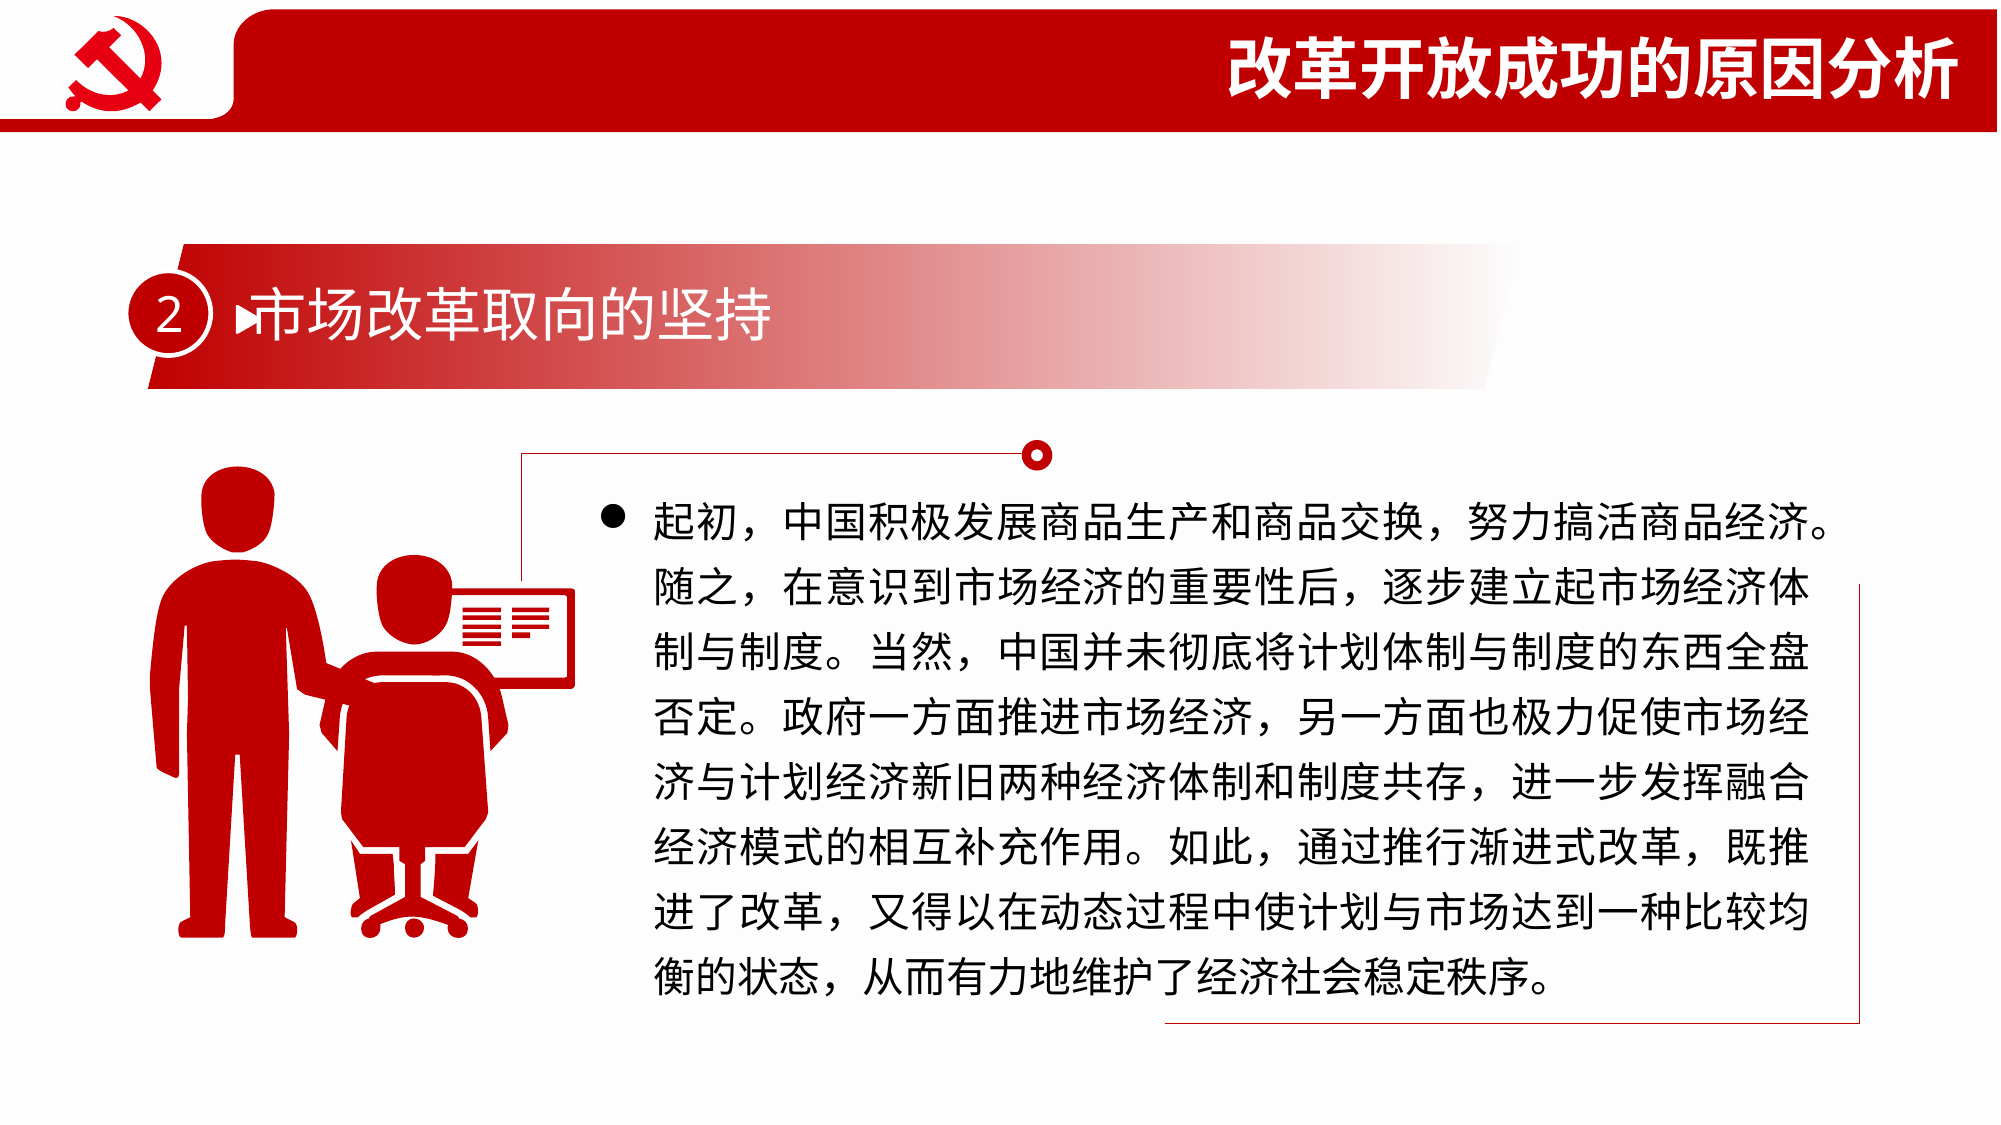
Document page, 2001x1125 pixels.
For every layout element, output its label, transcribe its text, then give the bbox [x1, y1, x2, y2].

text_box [125, 270, 211, 356]
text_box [521, 440, 1052, 470]
text_box 起初，中国积极发展商品生产和商品交换，努力搞活商品经济。随之，在意识到市场经济的重要性后，逐步建立起市场经济体制与制度。当然，中国并未彻底将计划体制与制度的东西全盘否定。政府一方面推进市场经济，另一方面也极力促使市场经济与计划经济新旧两种经济体制和制度共存，进一步发挥融合经济模式的相互补充作用。如此，通过推行渐进式改革，既推进了改革，又得以在动态过程中使计划与市场达到一种比较均衡的状态，从而有力地维护了经济社会稳定秩序。 [587, 475, 1821, 1007]
text_box [147, 244, 1520, 389]
text_box 市场改革取向的坚持 [233, 270, 1365, 356]
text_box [149, 457, 575, 943]
text_box [235, 305, 262, 334]
